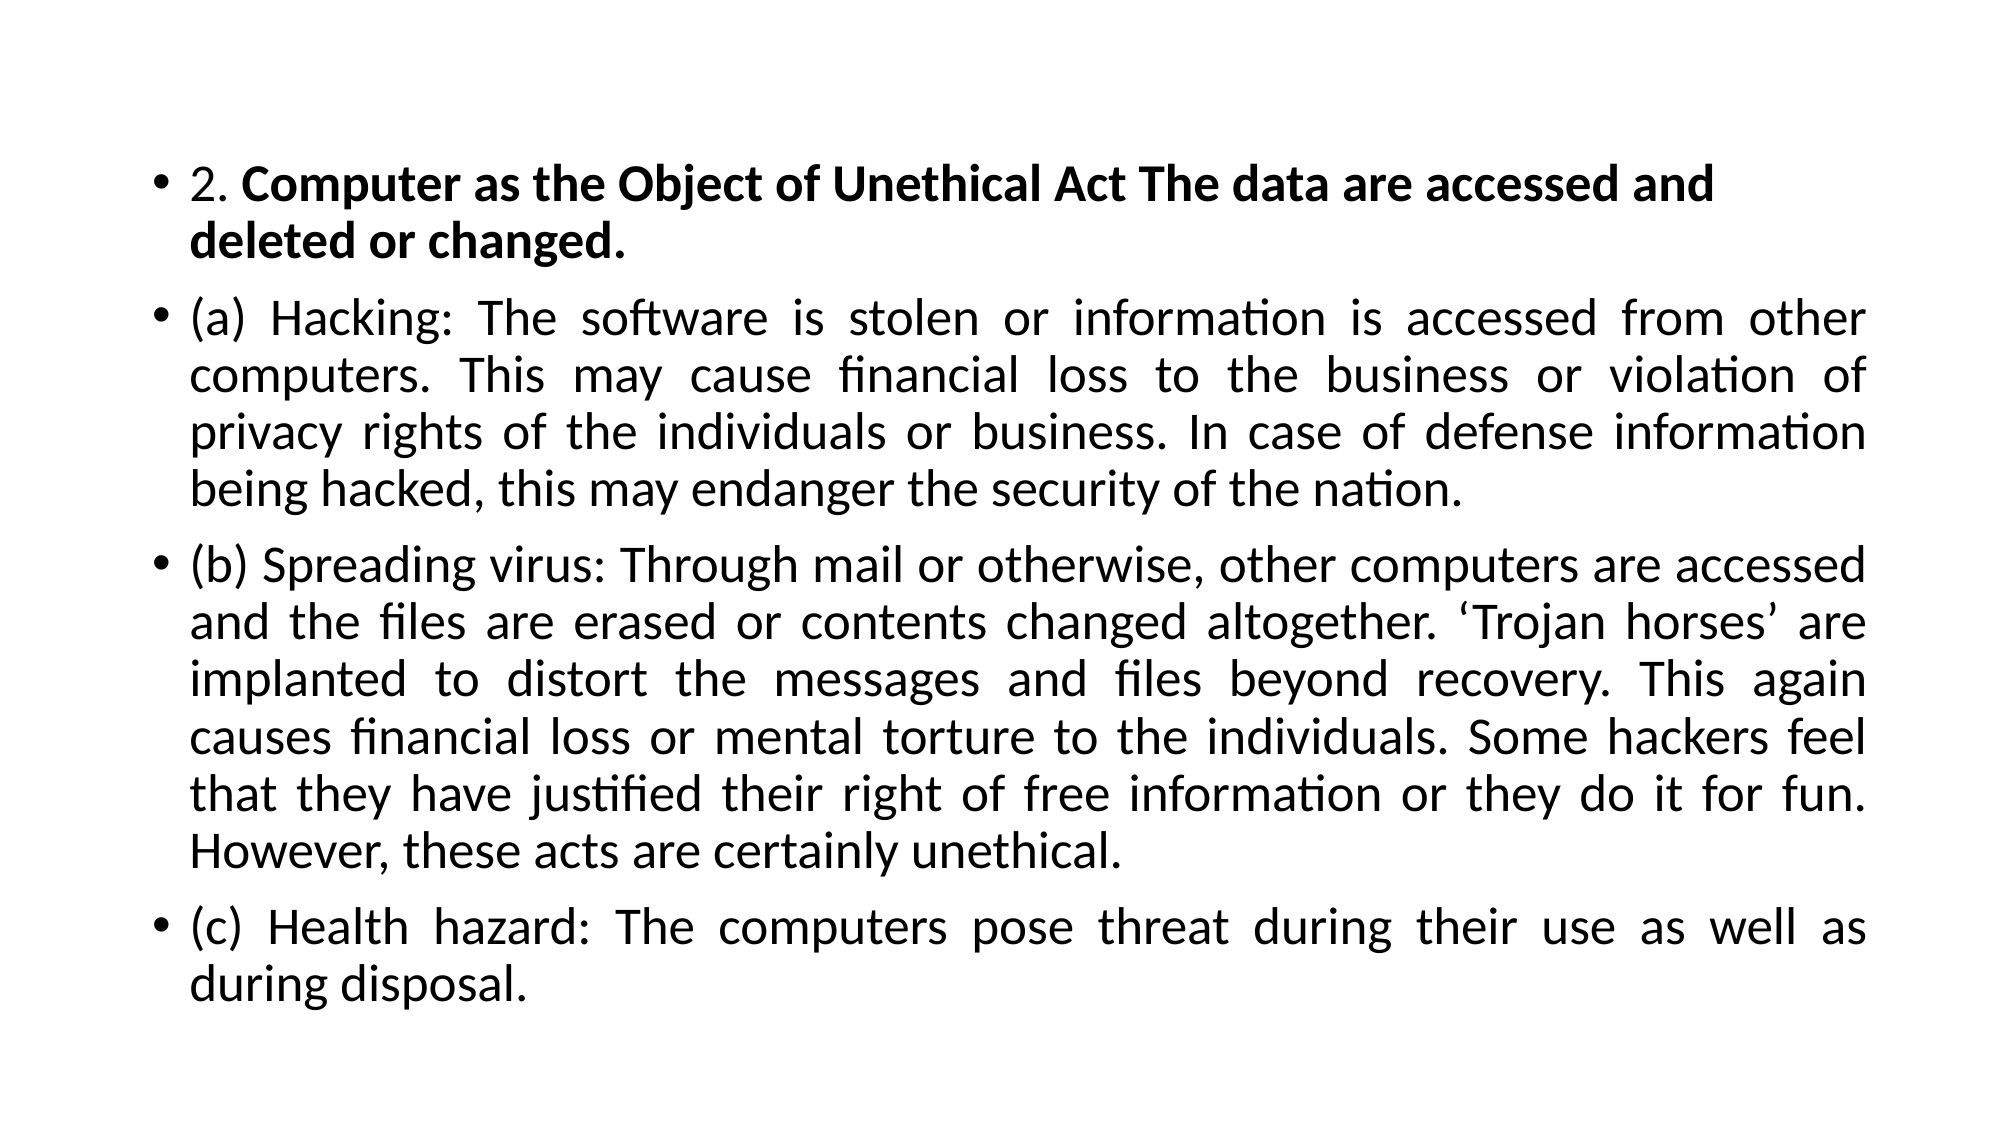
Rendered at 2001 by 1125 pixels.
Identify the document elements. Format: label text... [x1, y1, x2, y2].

list 2. Computer as the Object of Unethical Act The data are accessed and deleted or changed. (a) Hacking: The software is stolen or information is accessed from other computers. This may cause financial loss to the business or violation of privacy rights of the individuals or business. In case of defense information being hacked, this may endanger the security of the nation. (b) Spreading virus: Through mail or otherwise, other computers are accessed and the files are erased or contents changed altogether. ‘Trojan horses’ are implanted to distort the messages and files beyond recovery. This again causes financial loss or mental torture to the individuals. Some hackers feel that they have justified their right of free information or they do it for fun. However, these acts are certainly unethical. (c) Health hazard: The computers pose threat during their use as well as during disposal. [137, 148, 1884, 1037]
